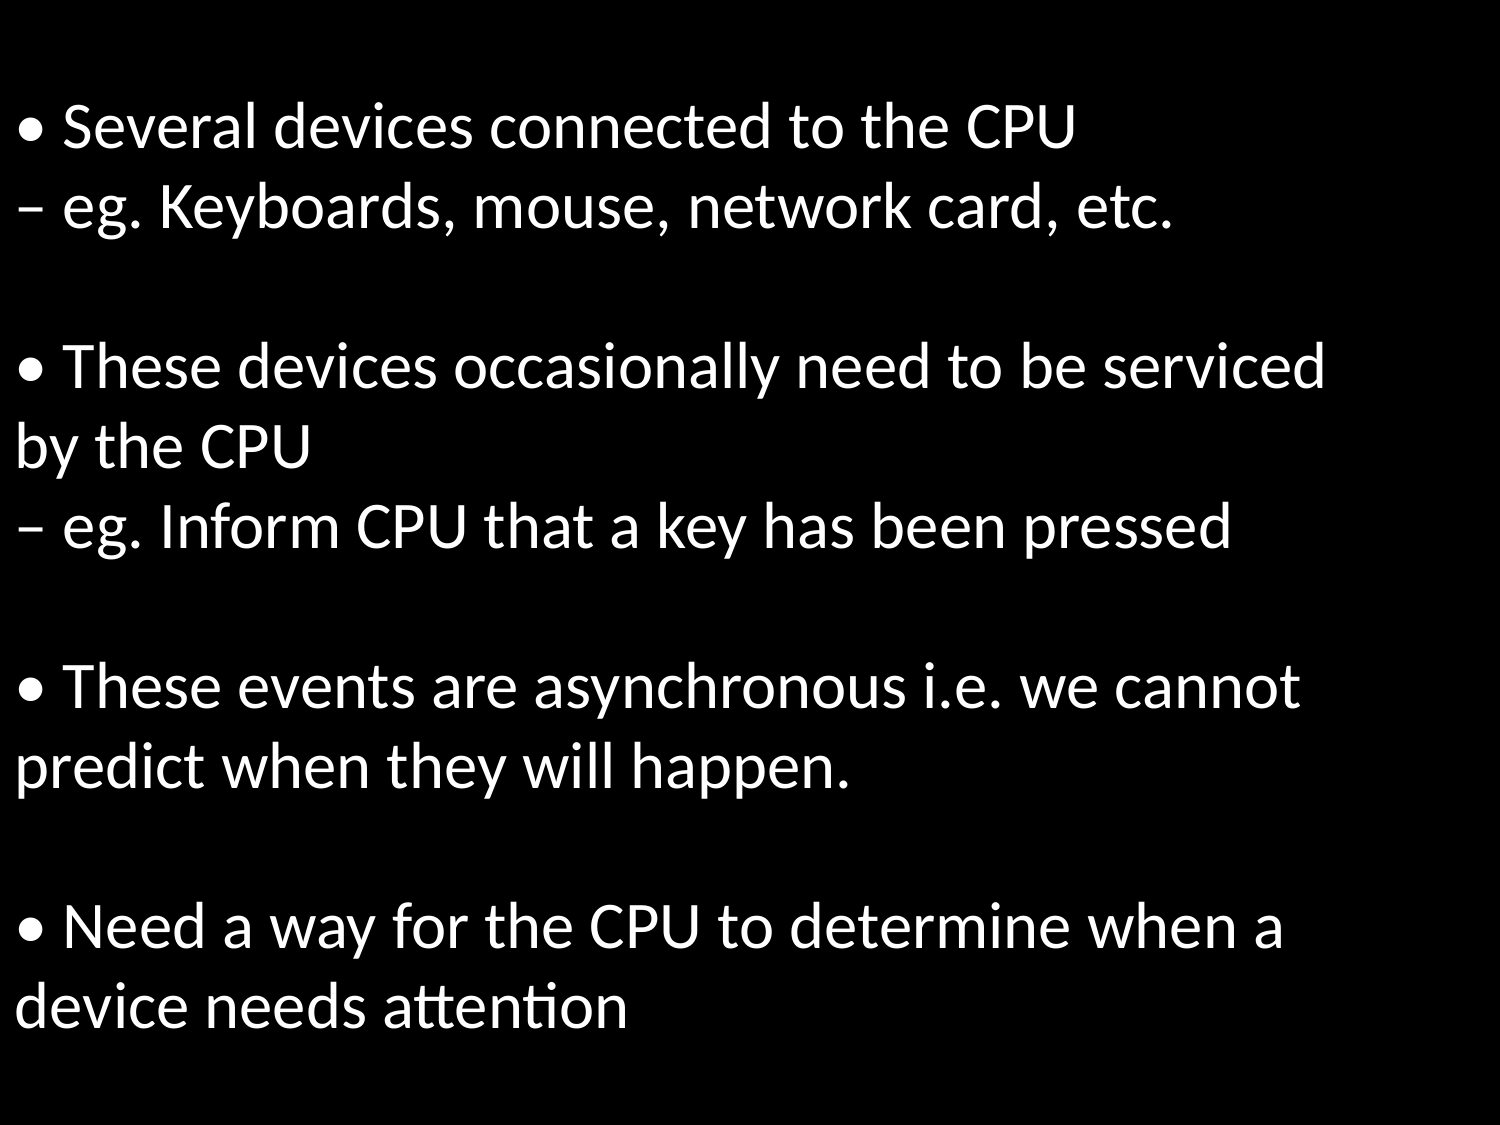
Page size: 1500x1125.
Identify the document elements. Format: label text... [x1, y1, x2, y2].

text_box • Several devices connected to the CPU – eg. Keyboards, mouse, network card, etc. • These devices occasionally need to be serviced by the CPU – eg. Inform CPU that a key has been pressed • These events are asynchronous i.e. we cannot predict when they will happen. • Need a way for the CPU to determine when a device needs attention [0, 74, 1500, 1050]
